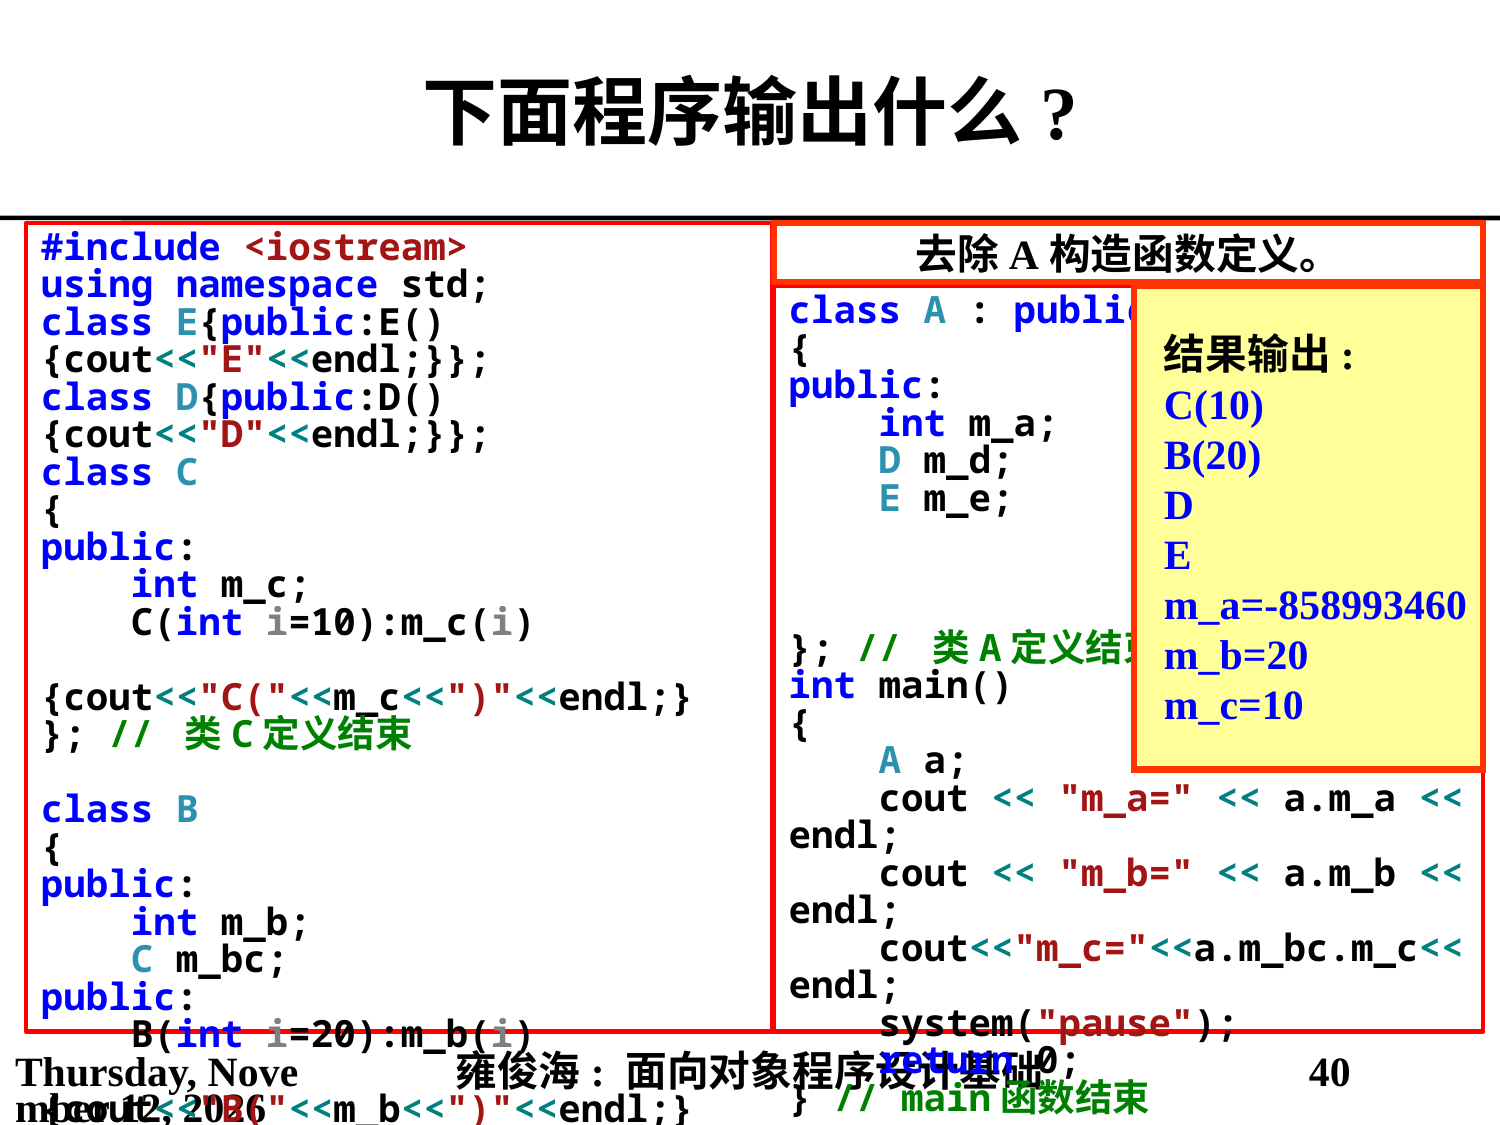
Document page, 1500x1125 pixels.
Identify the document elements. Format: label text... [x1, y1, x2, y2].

text_box 去除A构造函数定义。 [773, 223, 1484, 283]
title 下面程序输出什么? [0, 0, 1500, 217]
text_box class A : public B { public: int m_a; D m_d; E m_e; }; // 类A定义结束 int main() { A a; cout << "m_a=" << a.m_a << endl; cout << "m_b=" << a.m_b << endl; cout<<"m_c="<<a.m_bc.m_c<< endl; system("pause"); return 0; } // main函数结束 [773, 285, 1484, 1032]
text_box #include <iostream> using namespace std; class E{public:E(){cout<<"E"<<endl;}}; class D{public:D(){cout<<"D"<<endl;}}; class C { public: int m_c; C(int i=10):m_c(i) {cout<<"C("<<m_c<<")"<<endl;} }; // 类C定义结束 class B { public: int m_b; C m_bc; public: B(int i=20):m_b(i) {cout<<"B("<<m_b<<")"<<endl;} }; // 类B定义结束 [25, 222, 773, 1032]
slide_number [0, 1042, 337, 1103]
text_box 结果输出: C(10) B(20) D E m_a=-858993460 m_b=20 m_c=10 [1134, 286, 1484, 770]
slide_number 40 [1161, 1042, 1499, 1103]
footer 雍俊海: 面向对象程序设计基础 [337, 1042, 1161, 1103]
